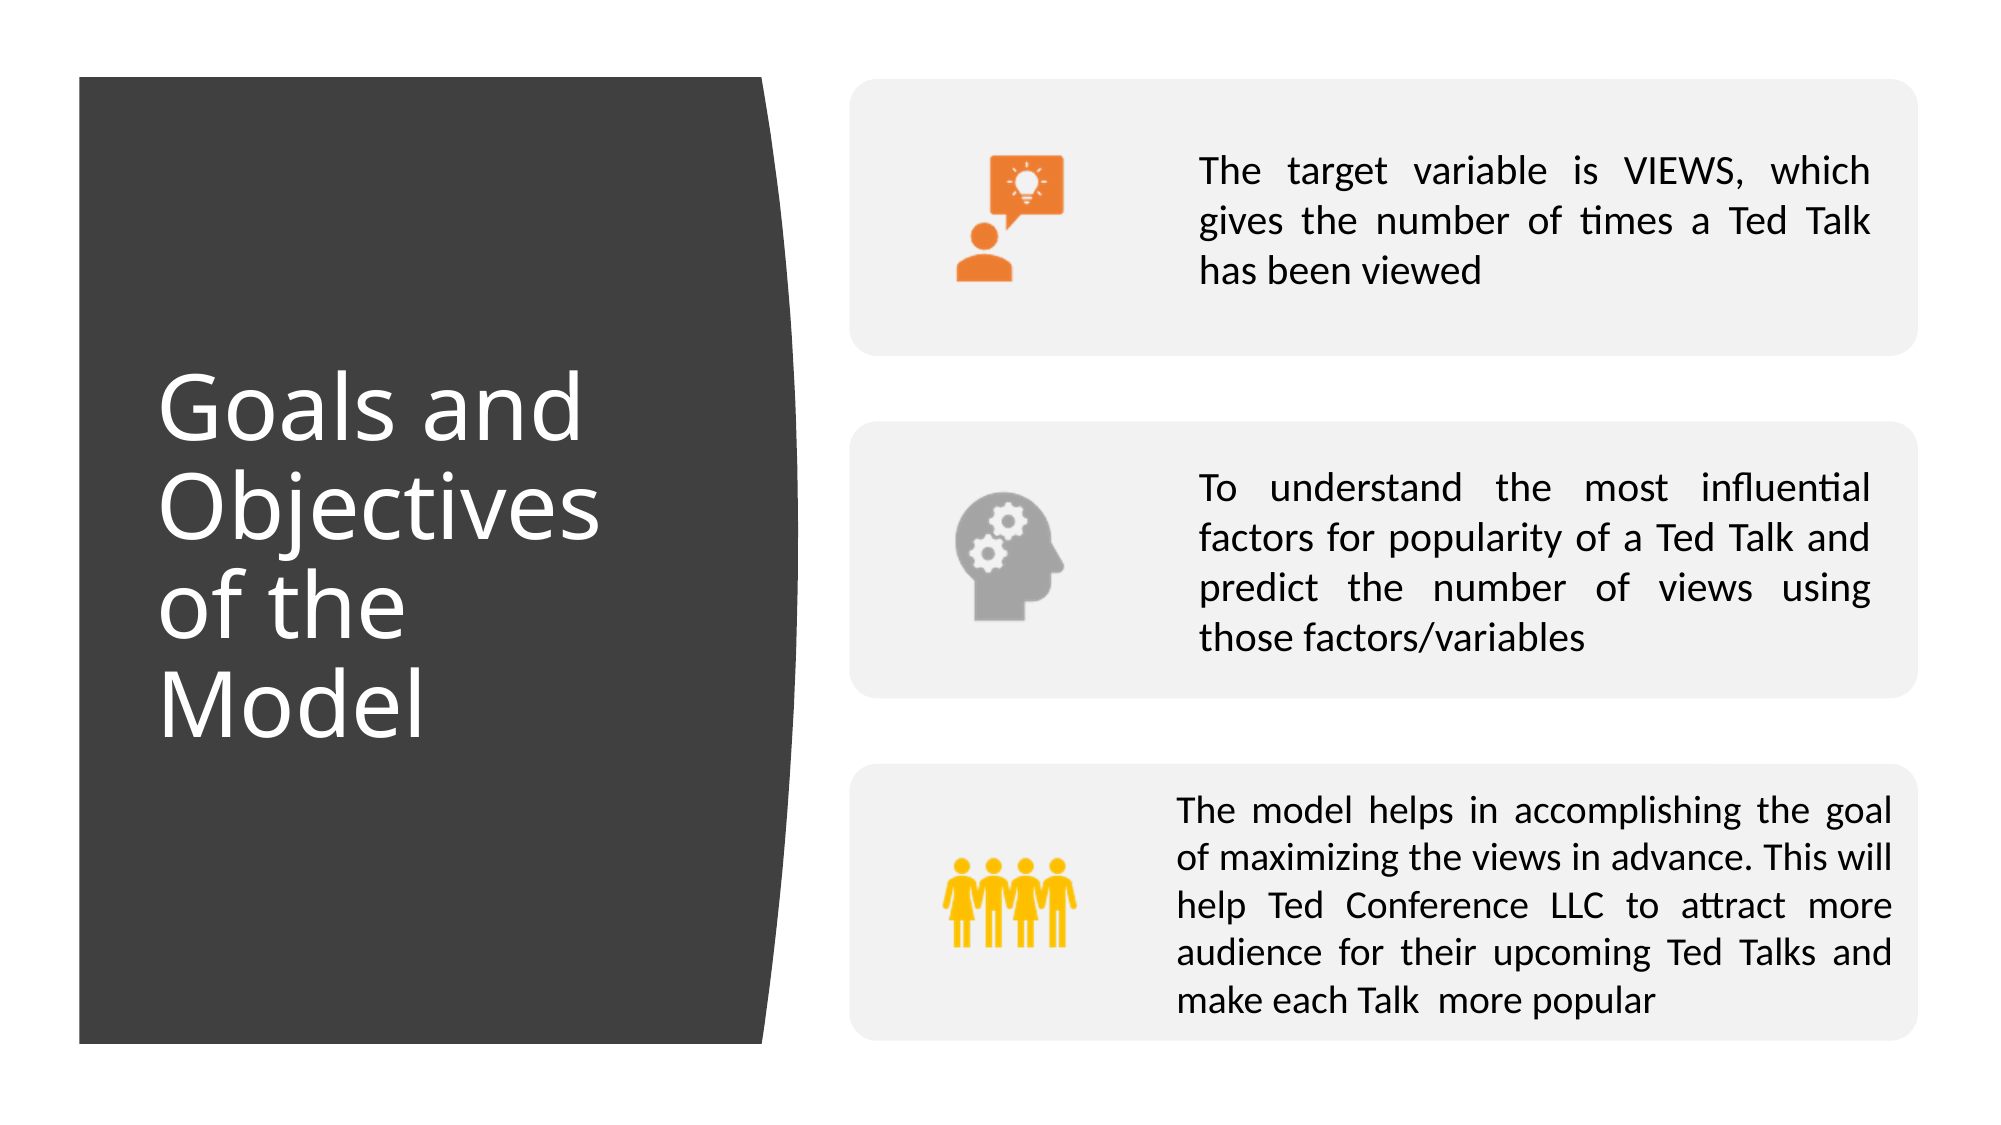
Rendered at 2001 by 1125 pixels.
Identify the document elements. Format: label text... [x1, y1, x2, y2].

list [852, 77, 1921, 1043]
title Goals and Objectives of the Model [141, 166, 702, 953]
text_box [78, 76, 800, 1045]
